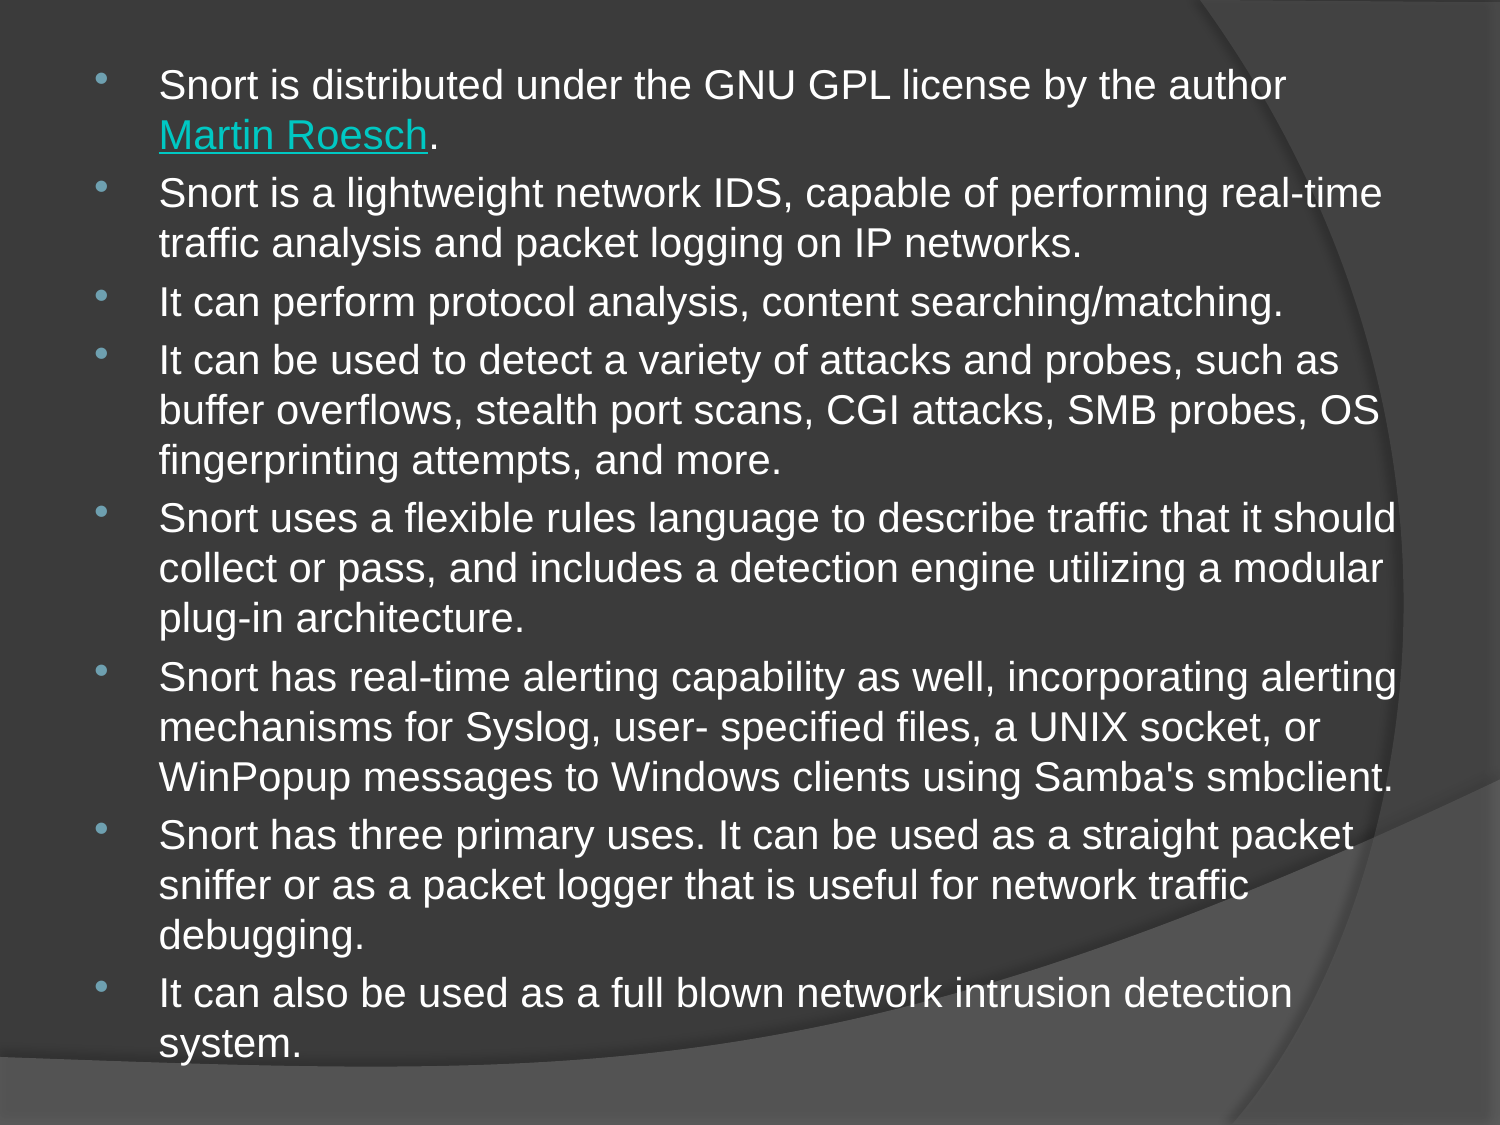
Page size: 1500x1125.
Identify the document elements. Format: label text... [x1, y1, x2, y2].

list Snort is distributed under the GNU GPL license by the author Martin Roesch. Snort is a lightweight network IDS, capable of performing real-time traffic analysis and packet logging on IP networks. It can perform protocol analysis, content searching/matching. It can be used to detect a variety of attacks and probes, such as buffer overflows, stealth port scans, CGI attacks, SMB probes, OS fingerprinting attempts, and more. Snort uses a flexible rules language to describe traffic that it should collect or pass, and includes a detection engine utilizing a modular plug-in architecture. Snort has real-time alerting capability as well, incorporating alerting mechanisms for Syslog, user- specified files, a UNIX socket, or WinPopup messages to Windows clients using Samba's smbclient. Snort has three primary uses. It can be used as a straight packet sniffer or as a packet logger that is useful for network traffic debugging. It can also be used as a full blown network intrusion detection system. [74, 49, 1426, 1088]
